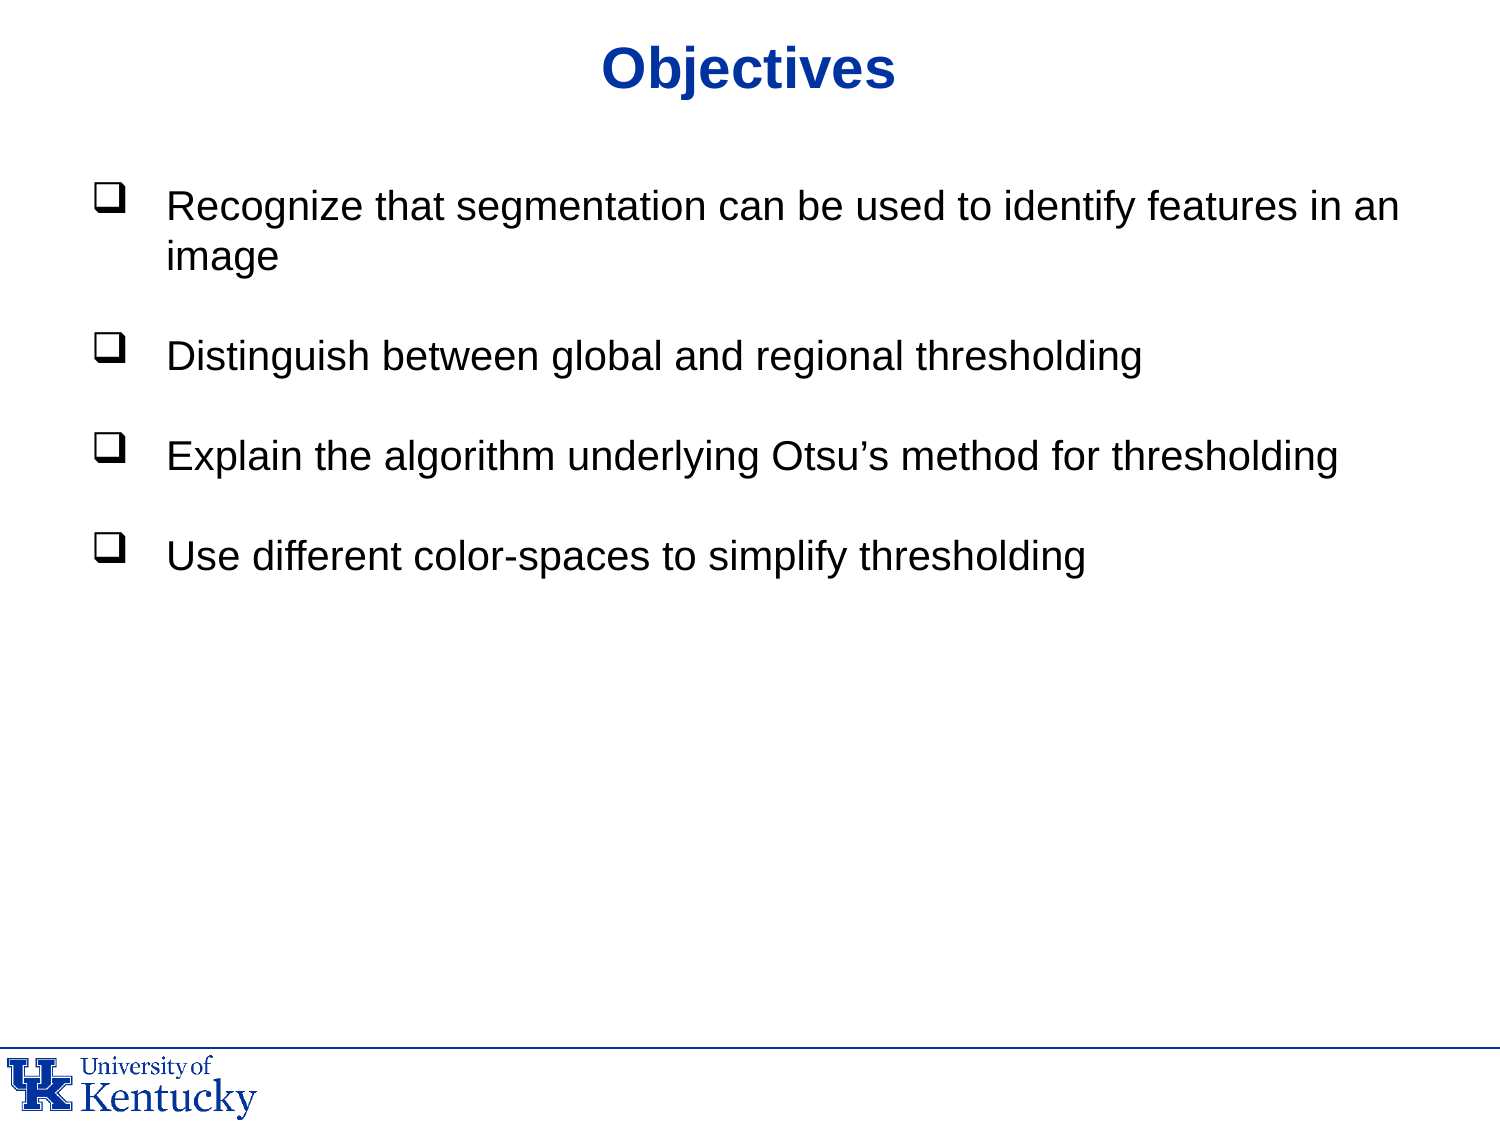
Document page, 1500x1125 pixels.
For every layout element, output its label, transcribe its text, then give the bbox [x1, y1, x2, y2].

picture [7, 1055, 257, 1120]
title Objectives [11, 24, 1488, 105]
text_box Recognize that segmentation can be used to identify features in an image Distinguish between global and regional thresholding Explain the algorithm underlying Otsu’s method for thresholding Use different color-spaces to simplify thresholding [76, 171, 1446, 587]
